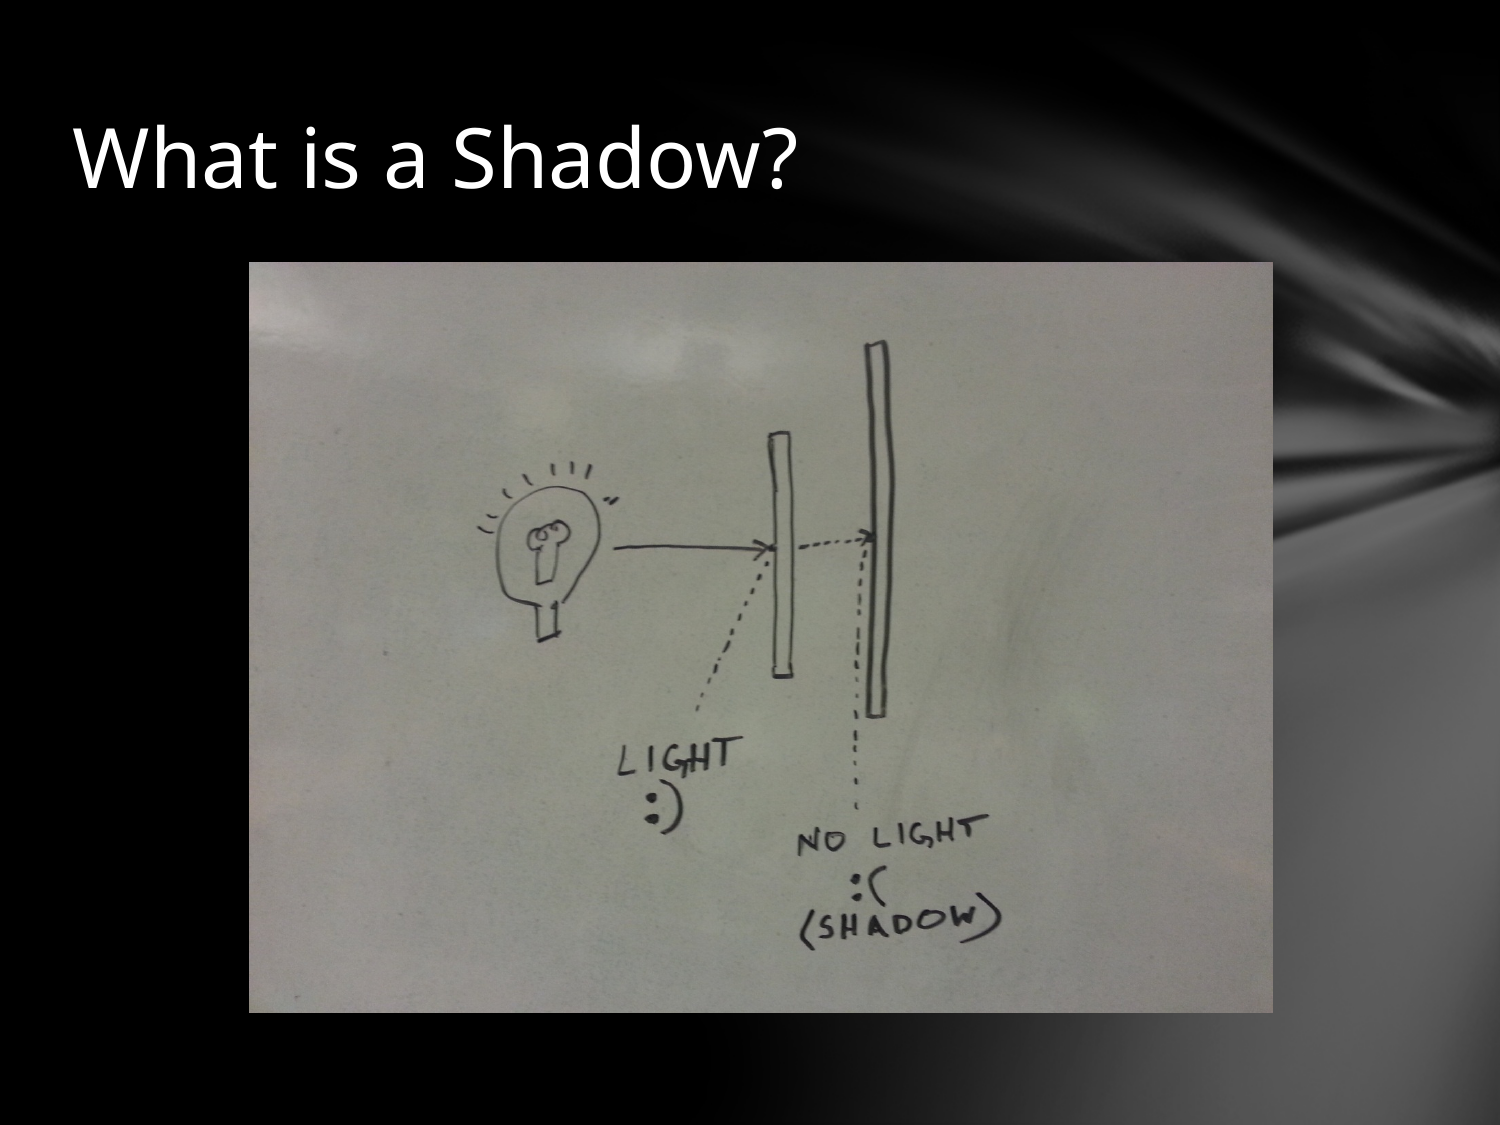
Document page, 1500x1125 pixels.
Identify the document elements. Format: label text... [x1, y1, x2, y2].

title What is a Shadow? [57, 37, 1318, 213]
picture [249, 262, 1273, 1013]
